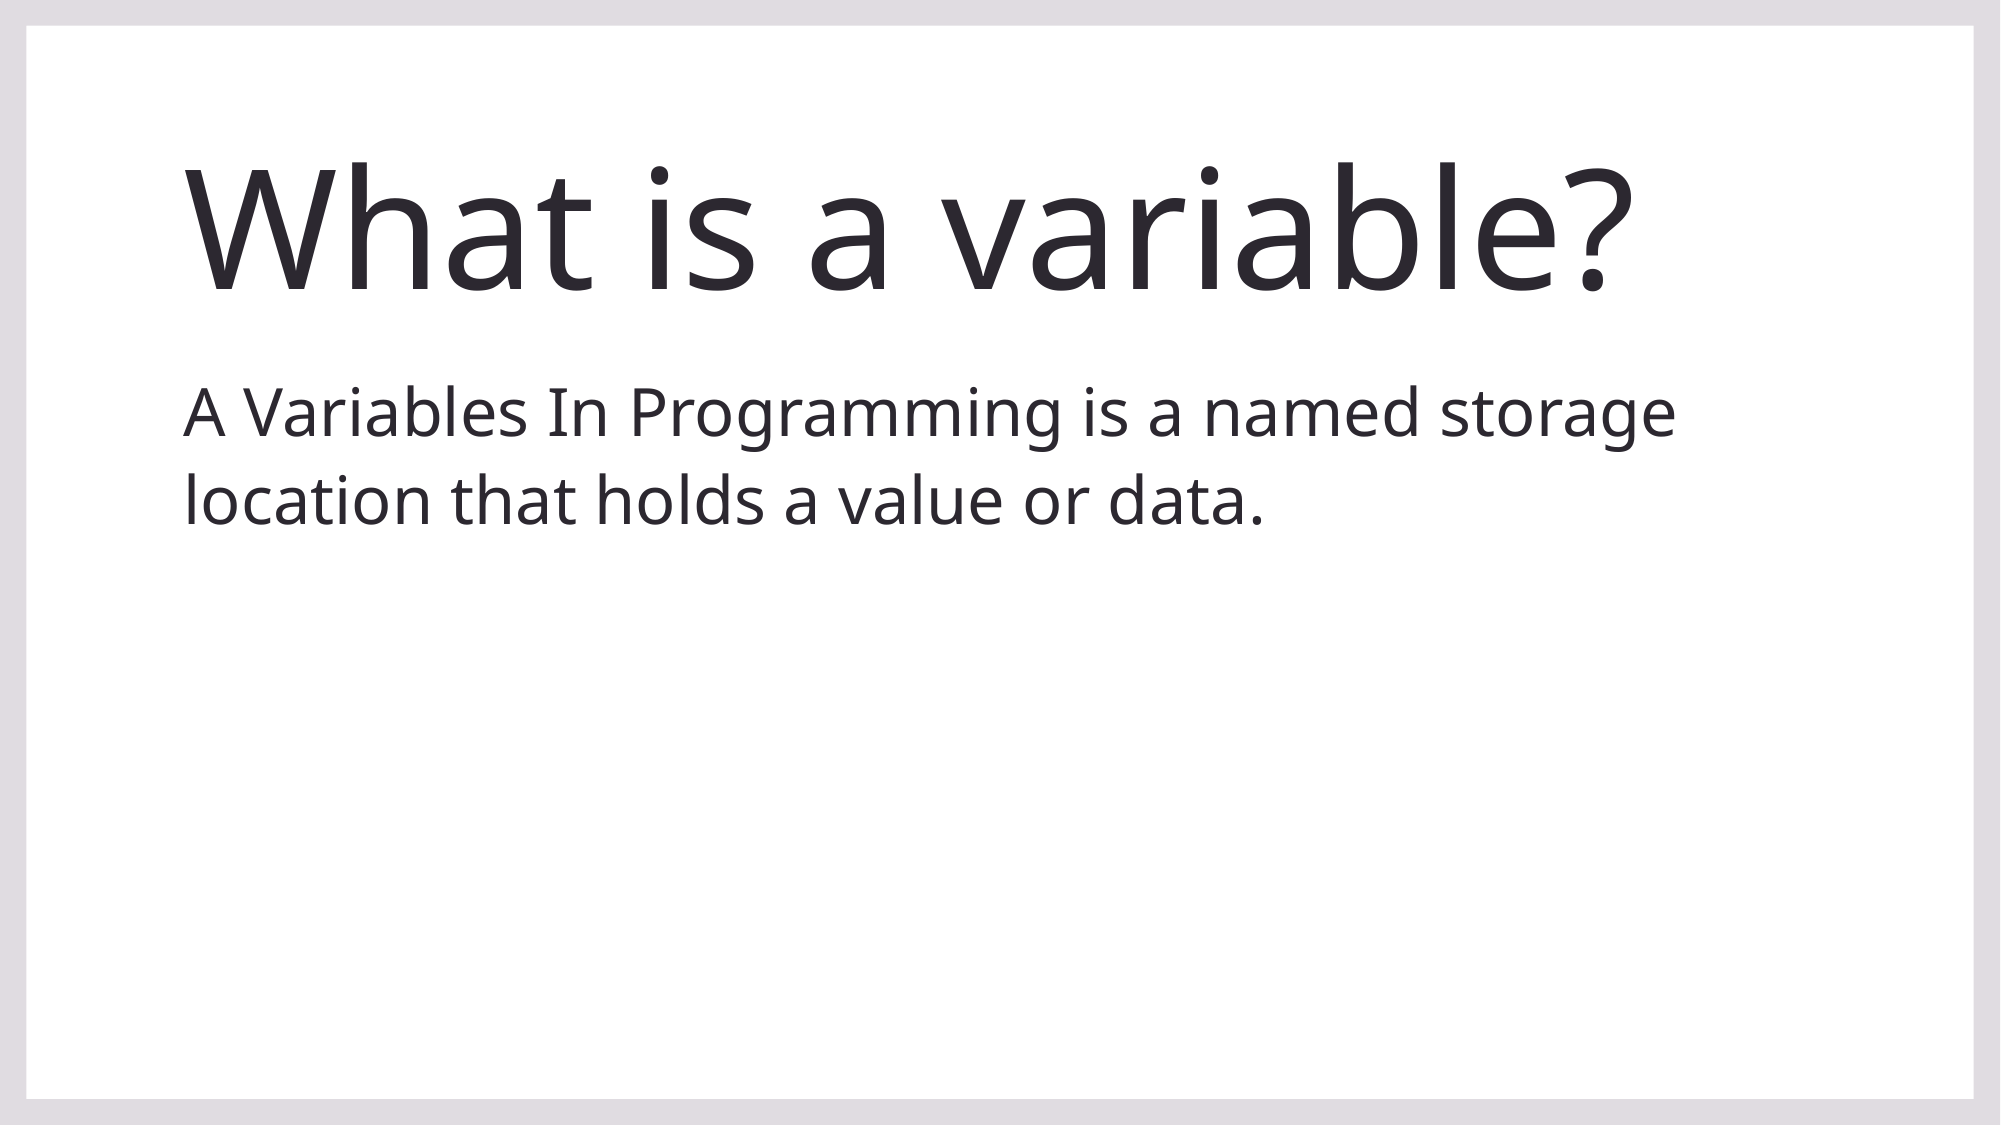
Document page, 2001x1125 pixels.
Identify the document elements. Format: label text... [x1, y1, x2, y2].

title What is a variable? [168, 118, 1832, 331]
list A Variables In Programming is a named storage location that holds a value or data. [168, 354, 1832, 1006]
